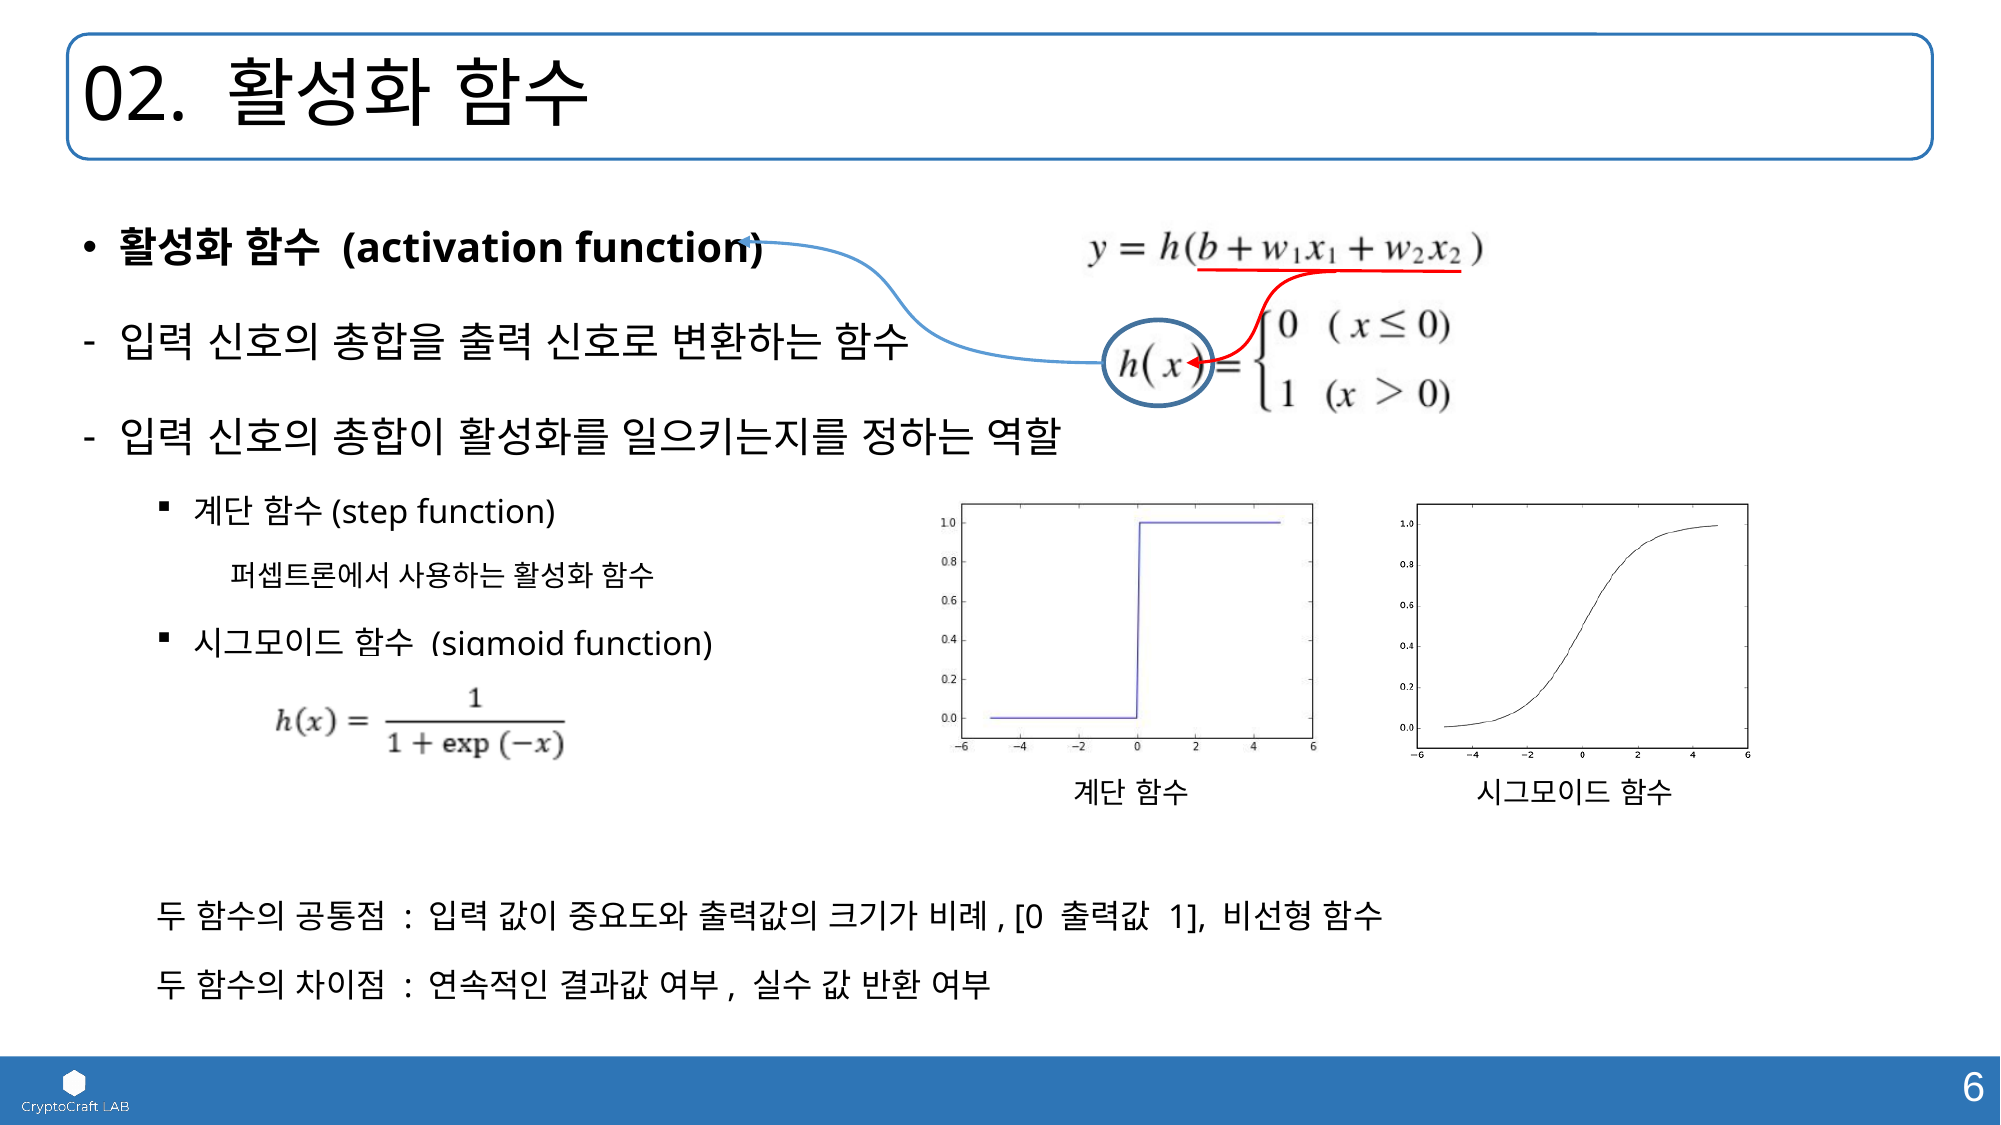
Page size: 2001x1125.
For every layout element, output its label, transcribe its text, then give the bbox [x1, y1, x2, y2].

picture [1077, 214, 1499, 447]
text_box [737, 241, 1104, 363]
title 02. 활성화 함수 [67, 34, 1933, 160]
text_box 시그모이드 함수 [1462, 766, 1689, 817]
picture [265, 656, 586, 794]
picture [13, 1061, 138, 1123]
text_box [1186, 271, 1337, 363]
picture [1396, 500, 1755, 763]
picture [933, 492, 1330, 763]
text_box 계단 함수 [1058, 766, 1205, 817]
